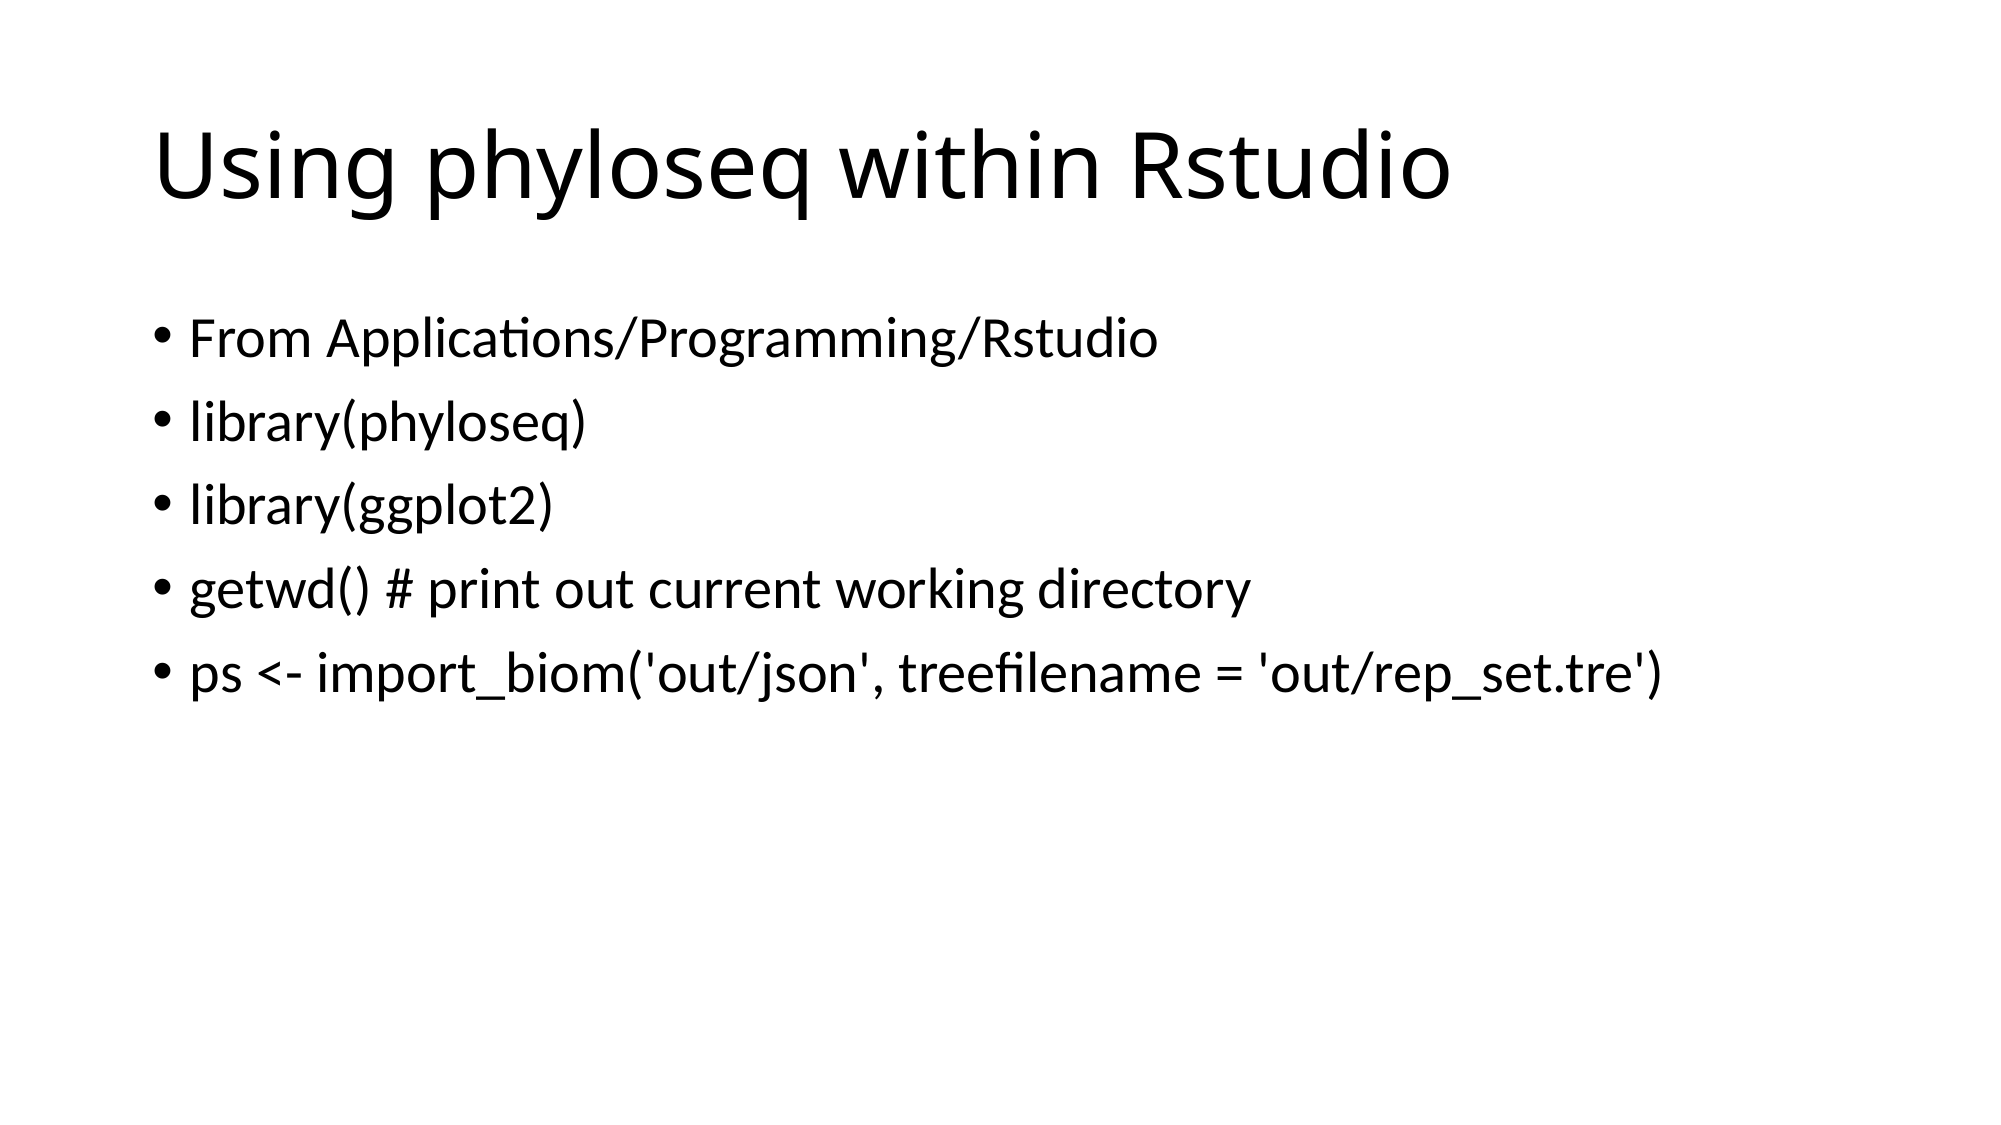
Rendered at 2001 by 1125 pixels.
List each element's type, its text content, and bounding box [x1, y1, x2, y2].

list From Applications/Programming/Rstudio library(phyloseq) library(ggplot2) getwd() # print out current working directory ps <- import_biom('out/json', treefilename = 'out/rep_set.tre') [137, 299, 1863, 1014]
title Using phyloseq within Rstudio [137, 59, 1863, 278]
